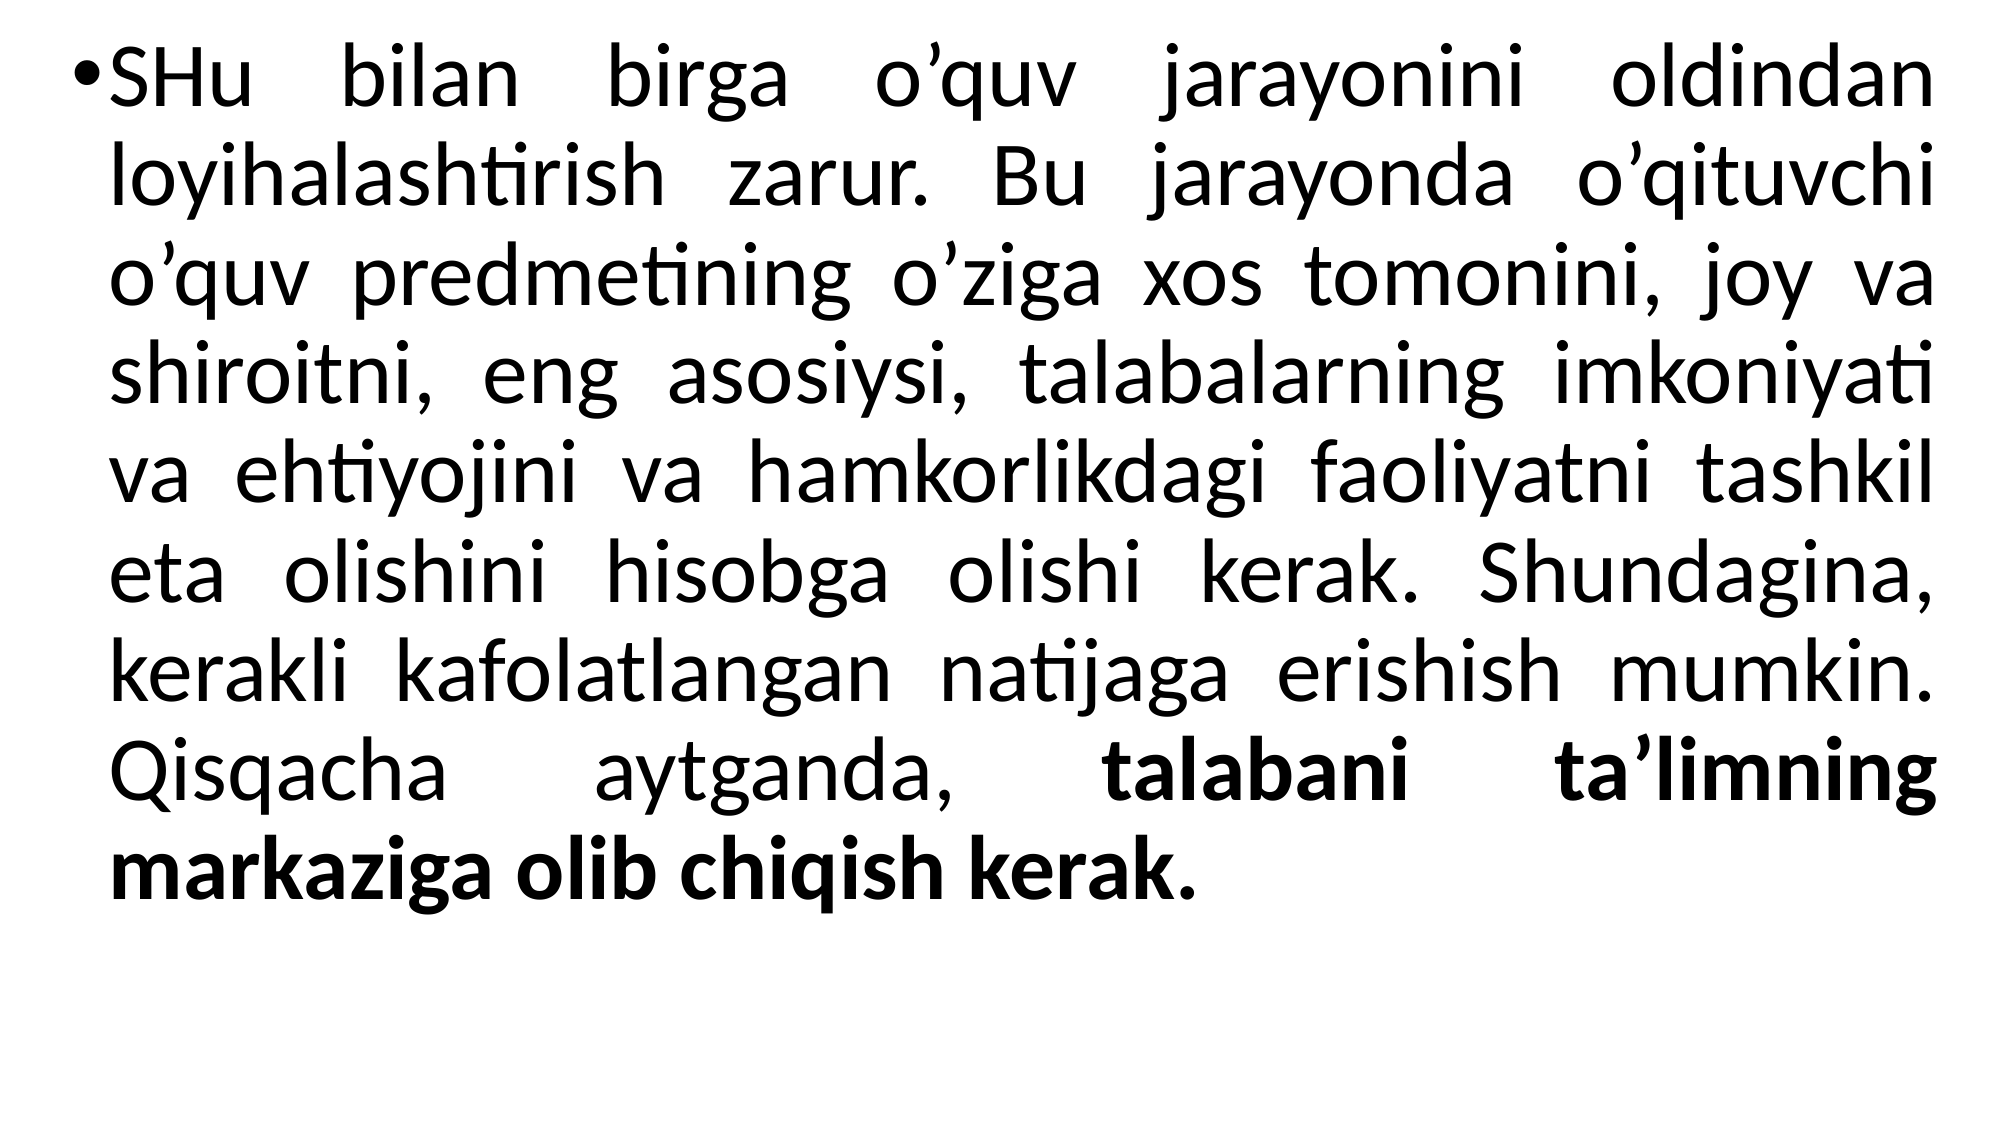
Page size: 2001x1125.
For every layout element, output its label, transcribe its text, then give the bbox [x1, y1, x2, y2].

list SHu bilan birga o’quv jarayonini oldindan loyihalashtirish zarur. Bu jarayonda o’qituvchi o’quv predmetining o’ziga xos tomonini, joy va shiroitni, eng asosiysi, talabalarning imkoniyati va ehtiyojini va hamkorlikdagi faoliyatni tashkil eta olishini hisobga olishi kerak. Shundagina, kerakli kafolatlangan natijaga erishish mumkin. Qisqacha aytganda, talabani ta’limning markaziga olib chiqish kerak. [55, 20, 1955, 1014]
